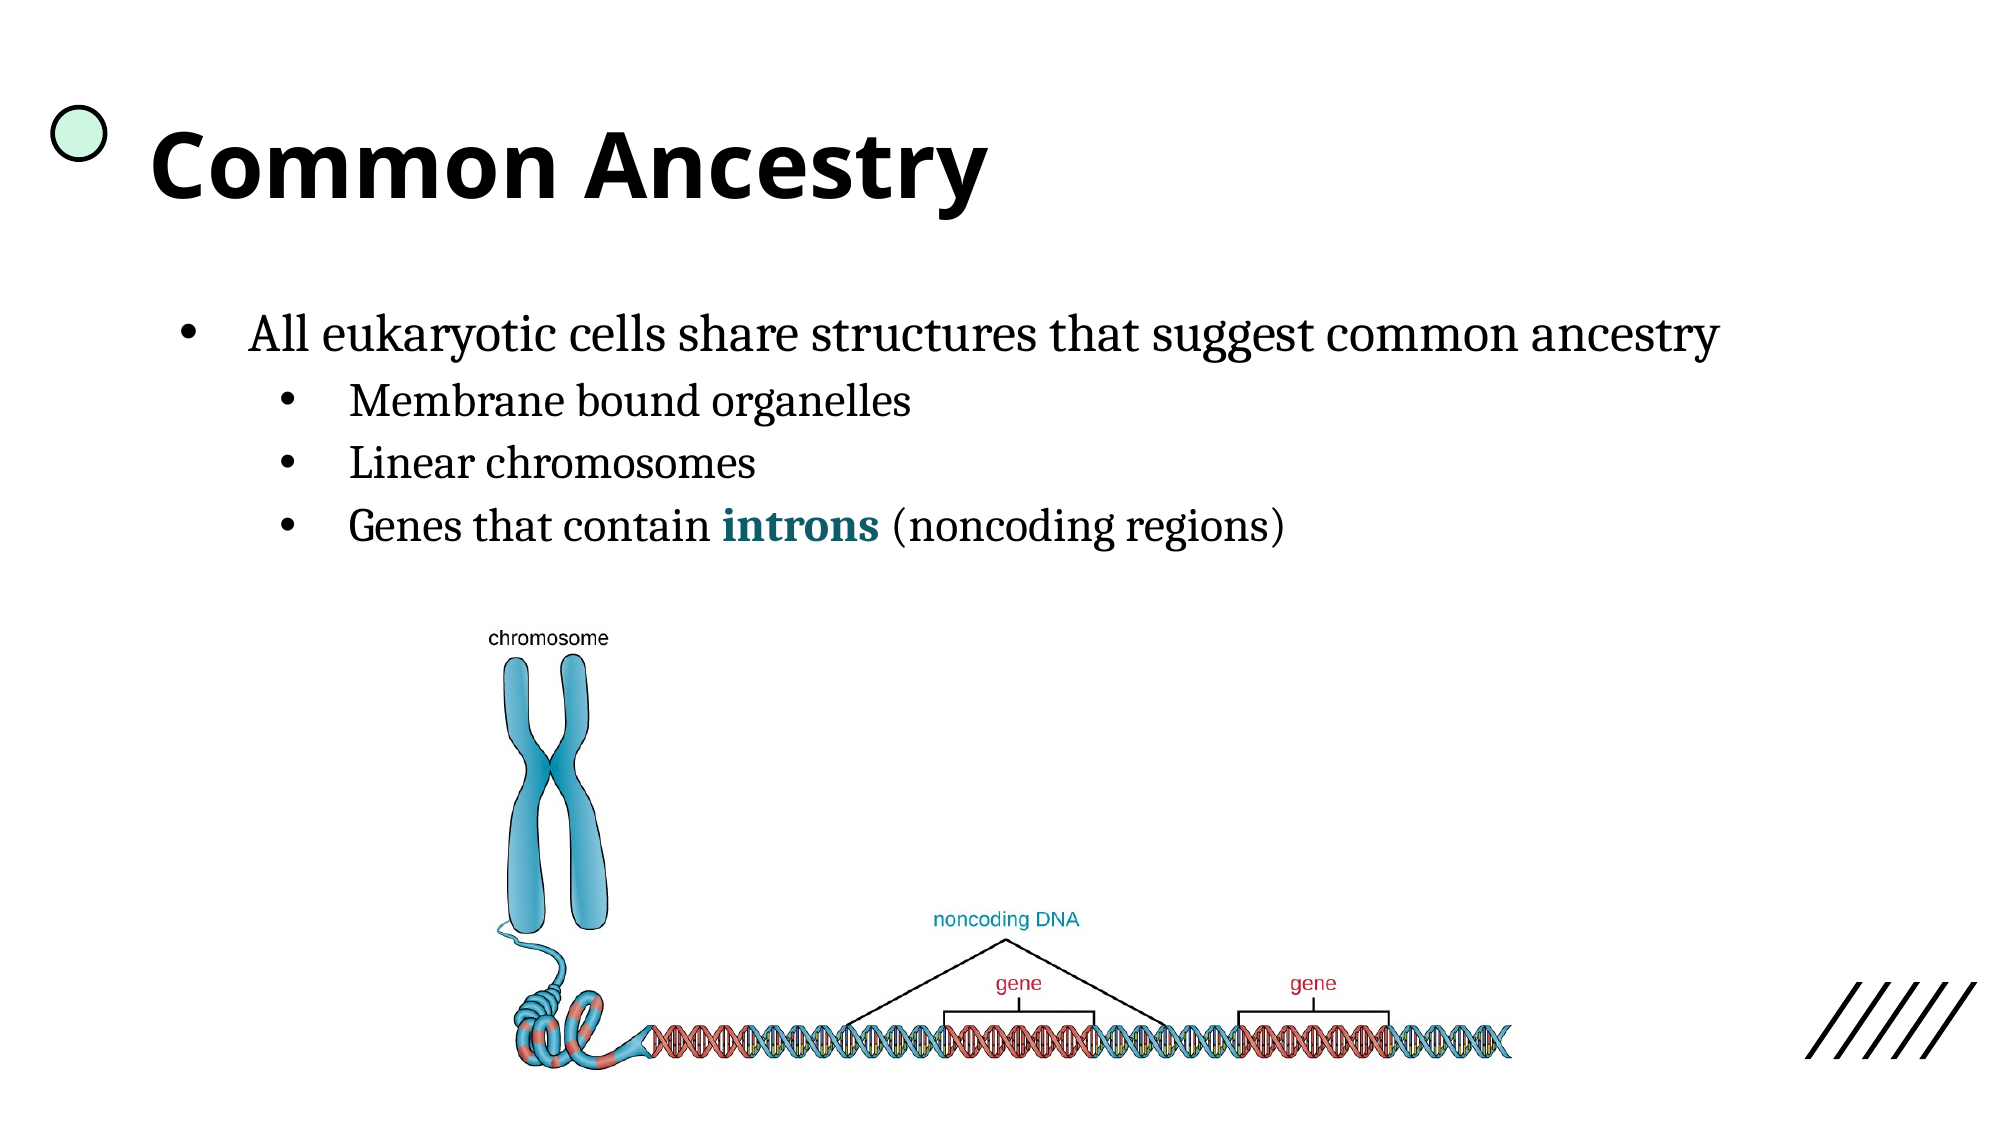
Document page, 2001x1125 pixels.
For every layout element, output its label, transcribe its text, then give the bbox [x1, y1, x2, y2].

picture [488, 626, 1512, 1082]
title Common Ancestry [137, 59, 1863, 278]
list All eukaryotic cells share structures that suggest common ancestry Membrane bound organelles Linear chromosomes Genes that contain introns (noncoding regions) [137, 299, 1863, 1014]
